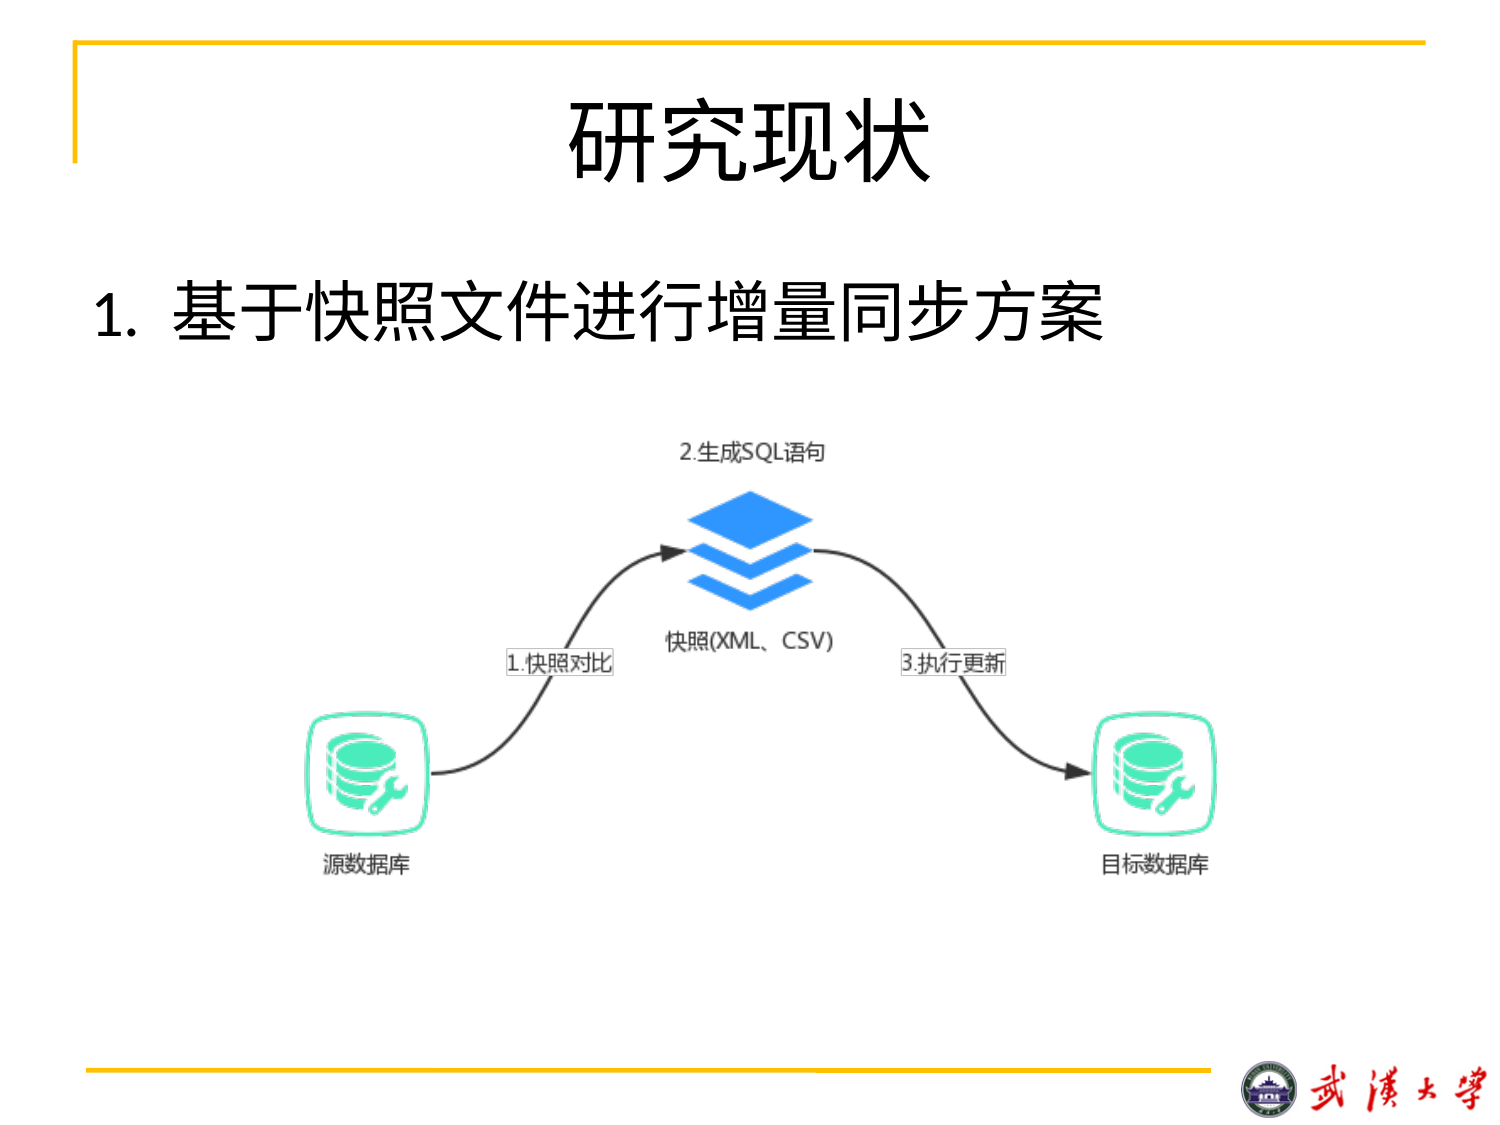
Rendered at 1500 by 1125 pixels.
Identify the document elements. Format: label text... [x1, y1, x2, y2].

list 1. 基于快照文件进行增量同步方案 [75, 262, 1425, 1005]
picture [1211, 1055, 1500, 1125]
picture [224, 352, 1323, 941]
title 研究现状 [75, 45, 1425, 233]
